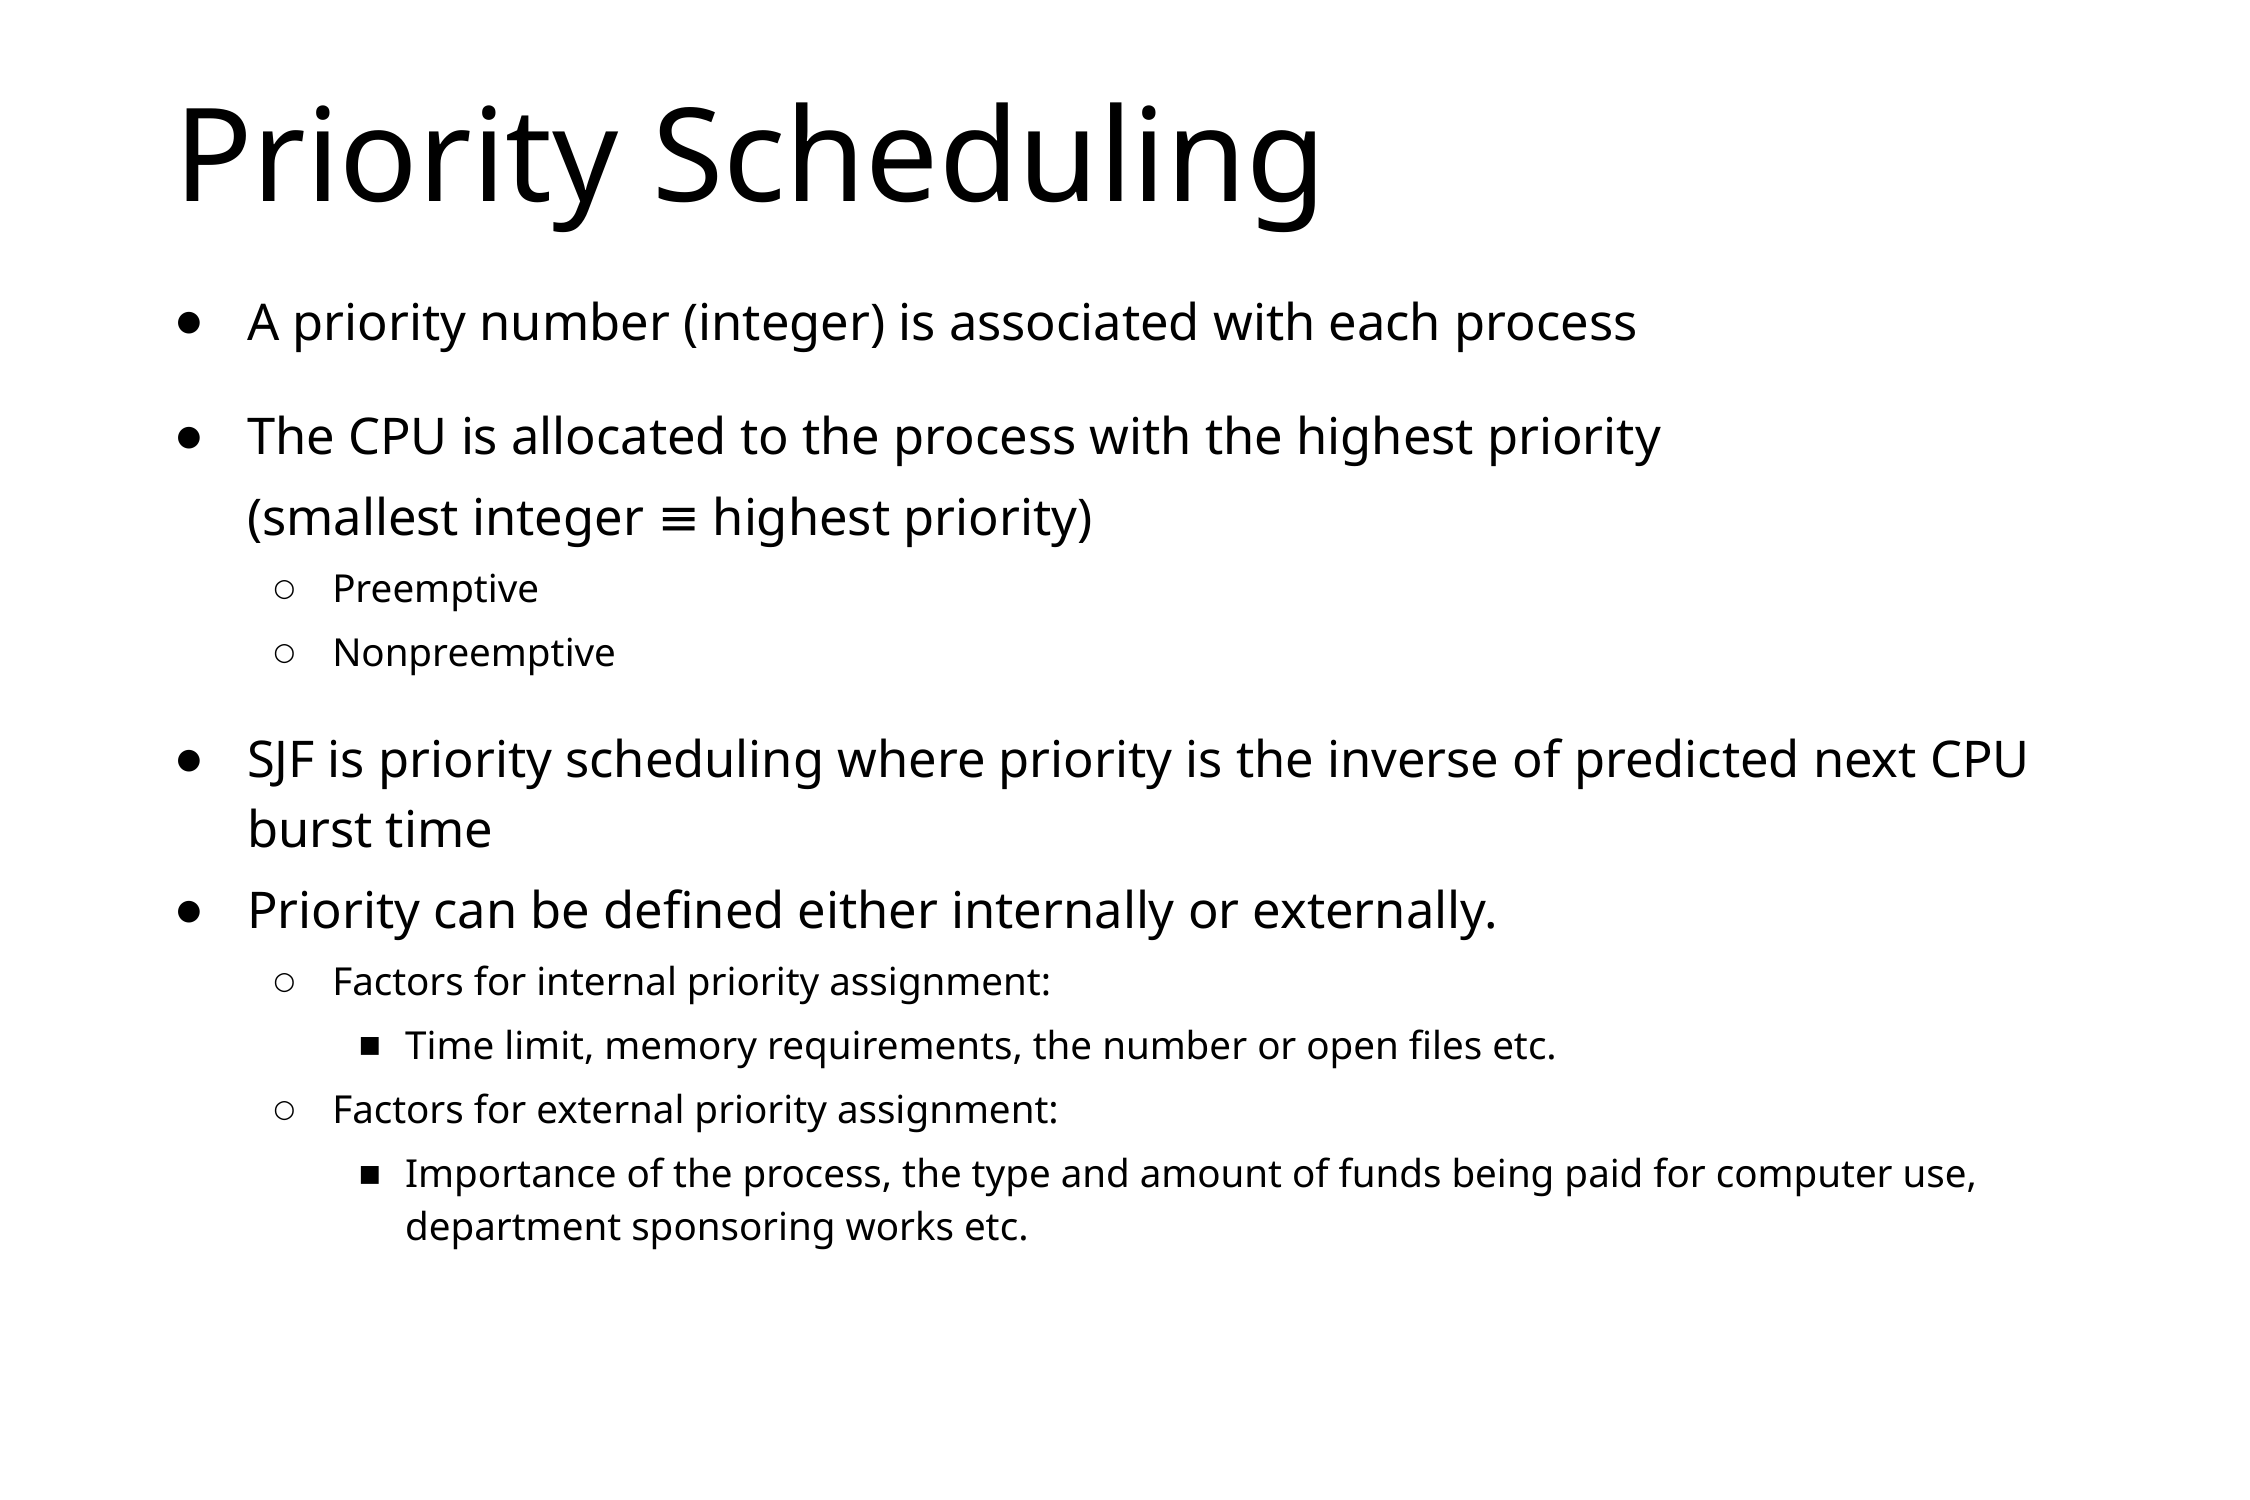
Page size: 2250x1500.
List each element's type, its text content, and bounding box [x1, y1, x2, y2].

list A priority number (integer) is associated with each process The CPU is allocated to the process with the highest priority (smallest integer ≡ highest priority) Preemptive Nonpreemptive SJF is priority scheduling where priority is the inverse of predicted next CPU burst time Priority can be defined either internally or externally. Factors for internal priority assignment: Time limit, memory requirements, the number or open files etc. Factors for external priority assignment: Importance of the process, the type and amount of funds being paid for computer use, department sponsoring works etc. [152, 269, 2097, 1261]
title Priority Scheduling [152, 60, 2138, 239]
